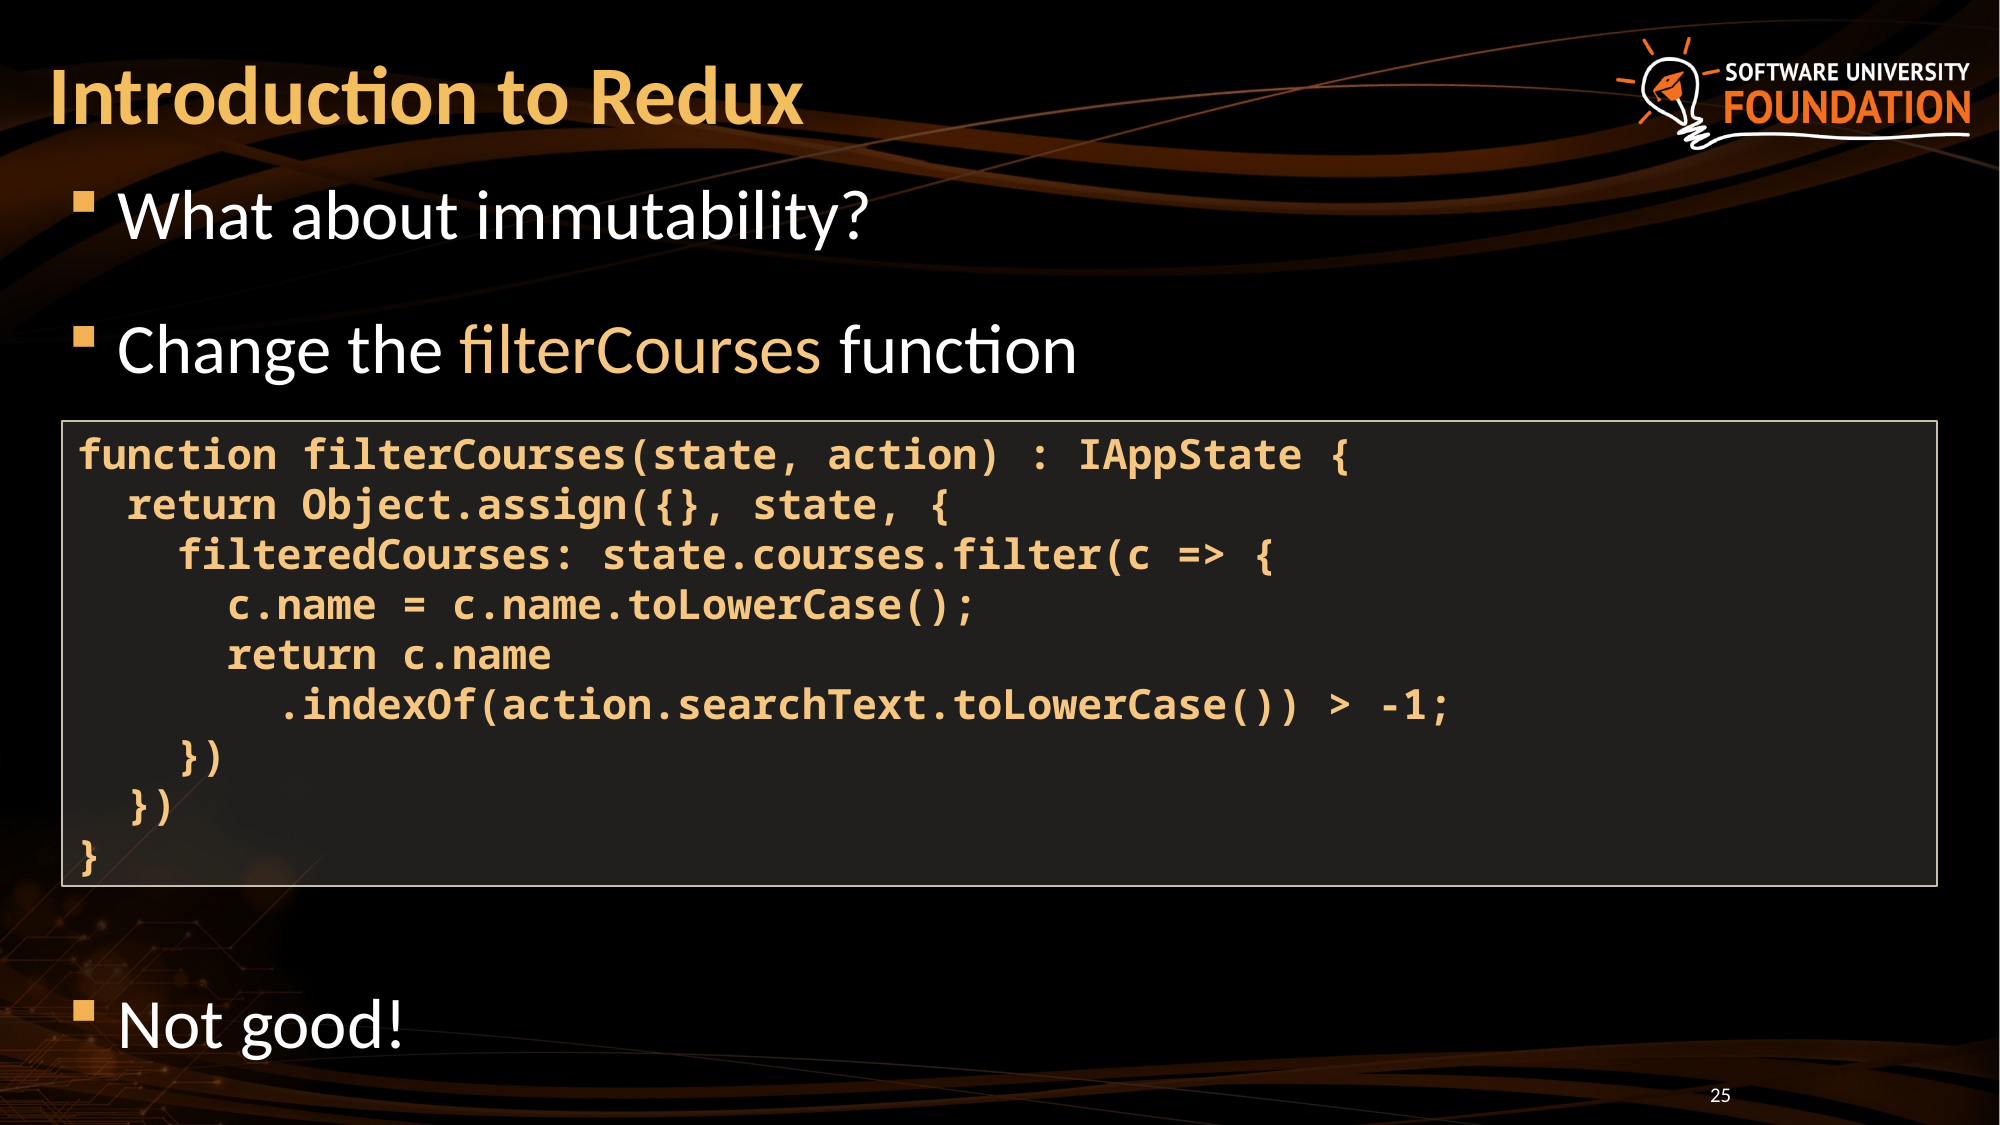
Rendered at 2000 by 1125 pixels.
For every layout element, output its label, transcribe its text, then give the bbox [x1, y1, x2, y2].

slide_number 25 [1662, 1074, 1738, 1113]
text_box function filterCourses(state, action) : IAppState { return Object.assign({}, state, { filteredCourses: state.courses.filter(c => { c.name = c.name.toLowerCase(); return c.name .indexOf(action.searchText.toLowerCase()) > -1; }) }) } [62, 420, 1938, 886]
list What about immutability? Change the filterCourses function Not good! [49, 162, 1950, 1088]
title Introduction to Redux [30, 6, 1602, 189]
picture [0, 0, 2000, 1125]
